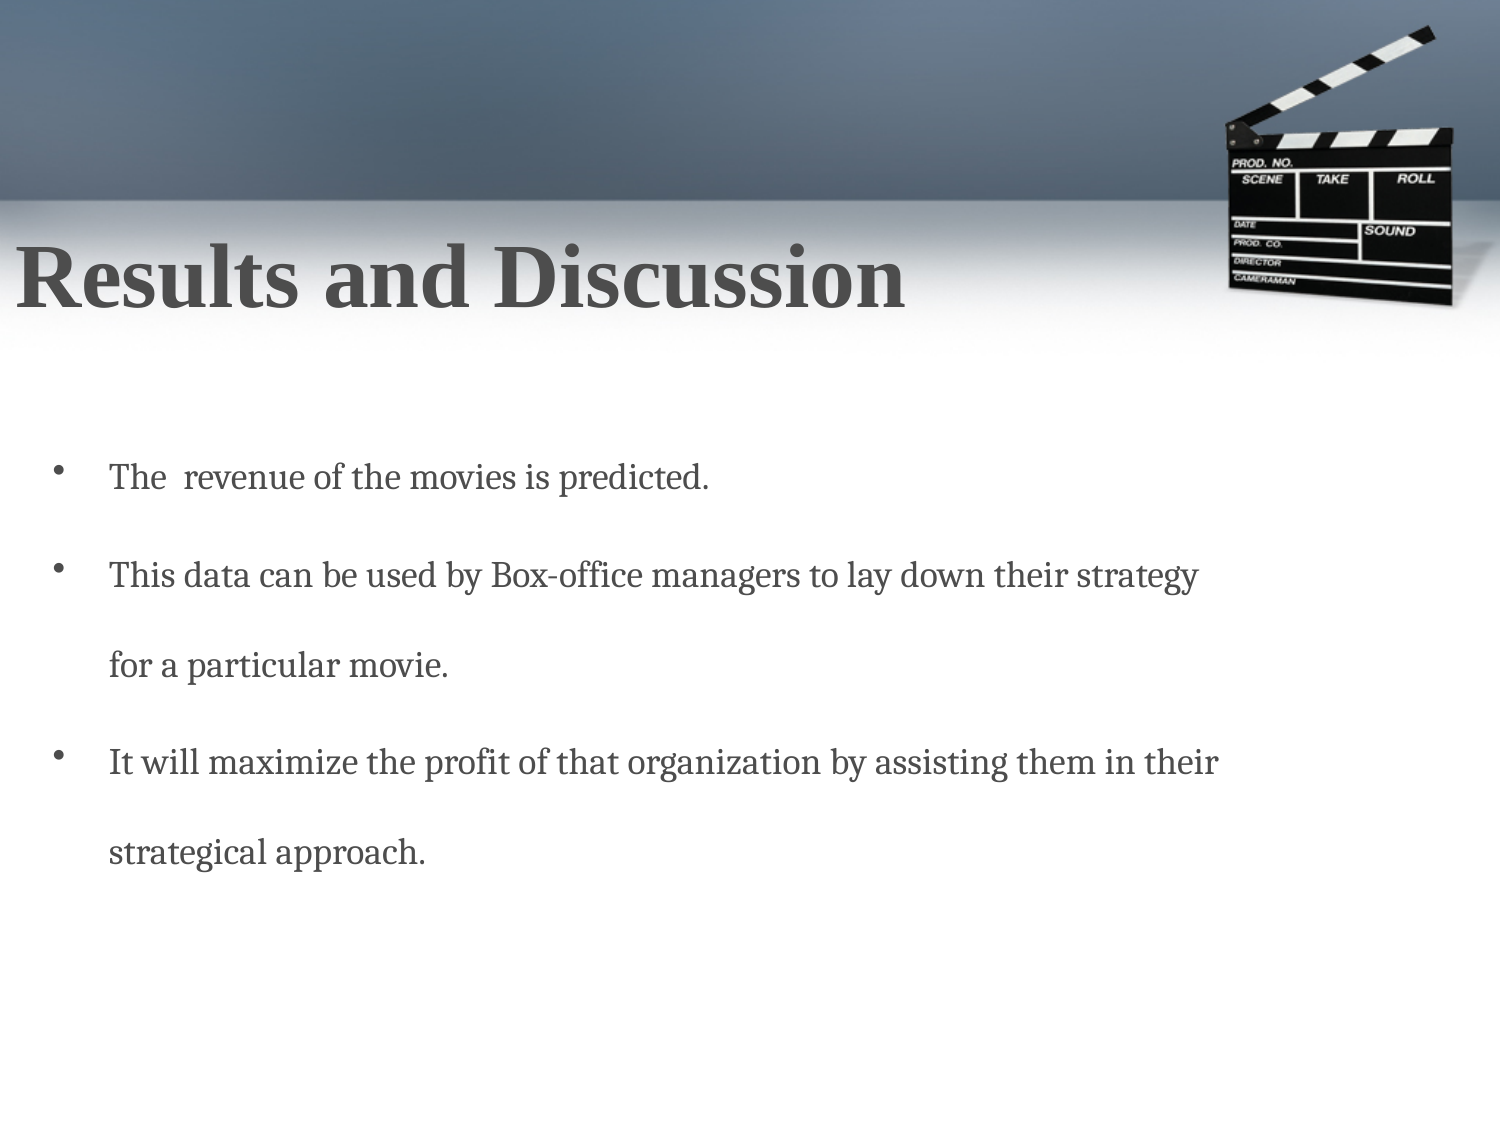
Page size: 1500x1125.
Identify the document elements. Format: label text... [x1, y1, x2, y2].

picture [0, 0, 1500, 1125]
list The revenue of the movies is predicted. This data can be used by Box-office managers to lay down their strategy for a particular movie. It will maximize the profit of that organization by assisting them in their strategical approach. [37, 399, 1238, 1101]
title Results and Discussion [0, 212, 1201, 331]
